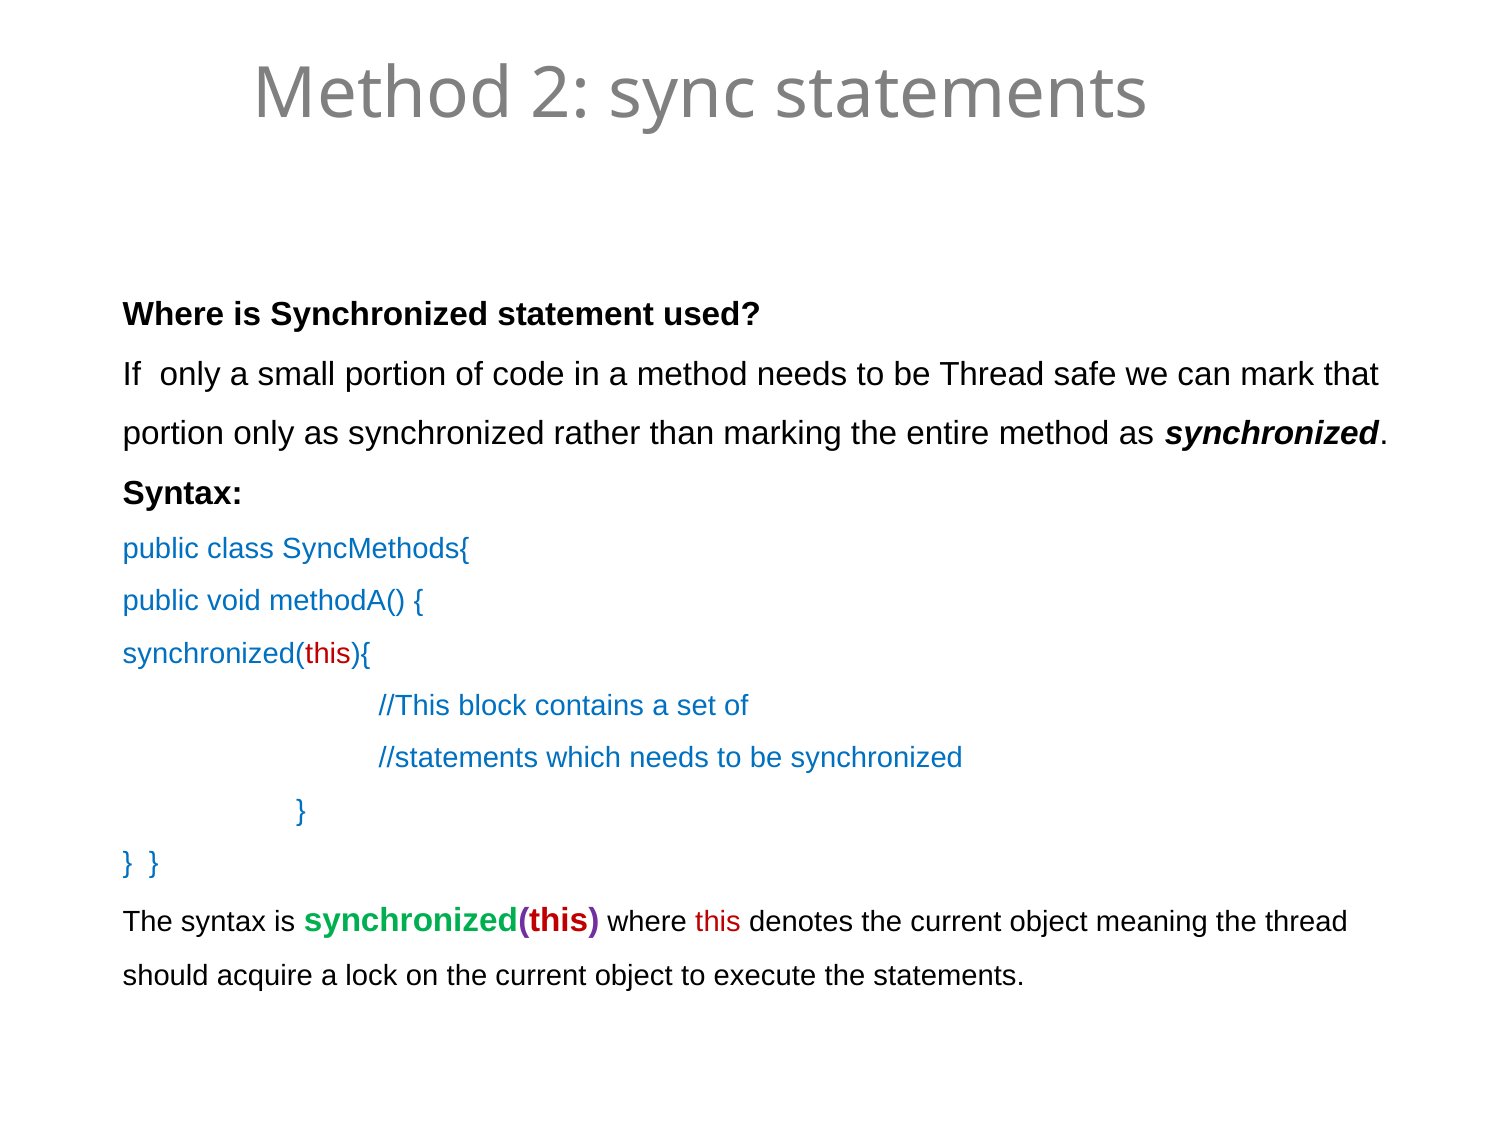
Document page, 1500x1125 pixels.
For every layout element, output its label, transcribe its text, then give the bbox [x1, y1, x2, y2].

title Method 2: sync statements [237, 2, 1500, 188]
text_box Where is Synchronized statement used? If only a small portion of code in a method needs to be Thread safe we can mark that portion only as synchronized rather than marking the entire method as synchronized. Syntax: public class SyncMethods{ public void methodA() { synchronized(this){ //This block contains a set of //statements which needs to be synchronized } } } The syntax is synchronized(this) where this denotes the current object meaning the thread should acquire a lock on the current object to execute the statements. [69, 264, 1431, 999]
